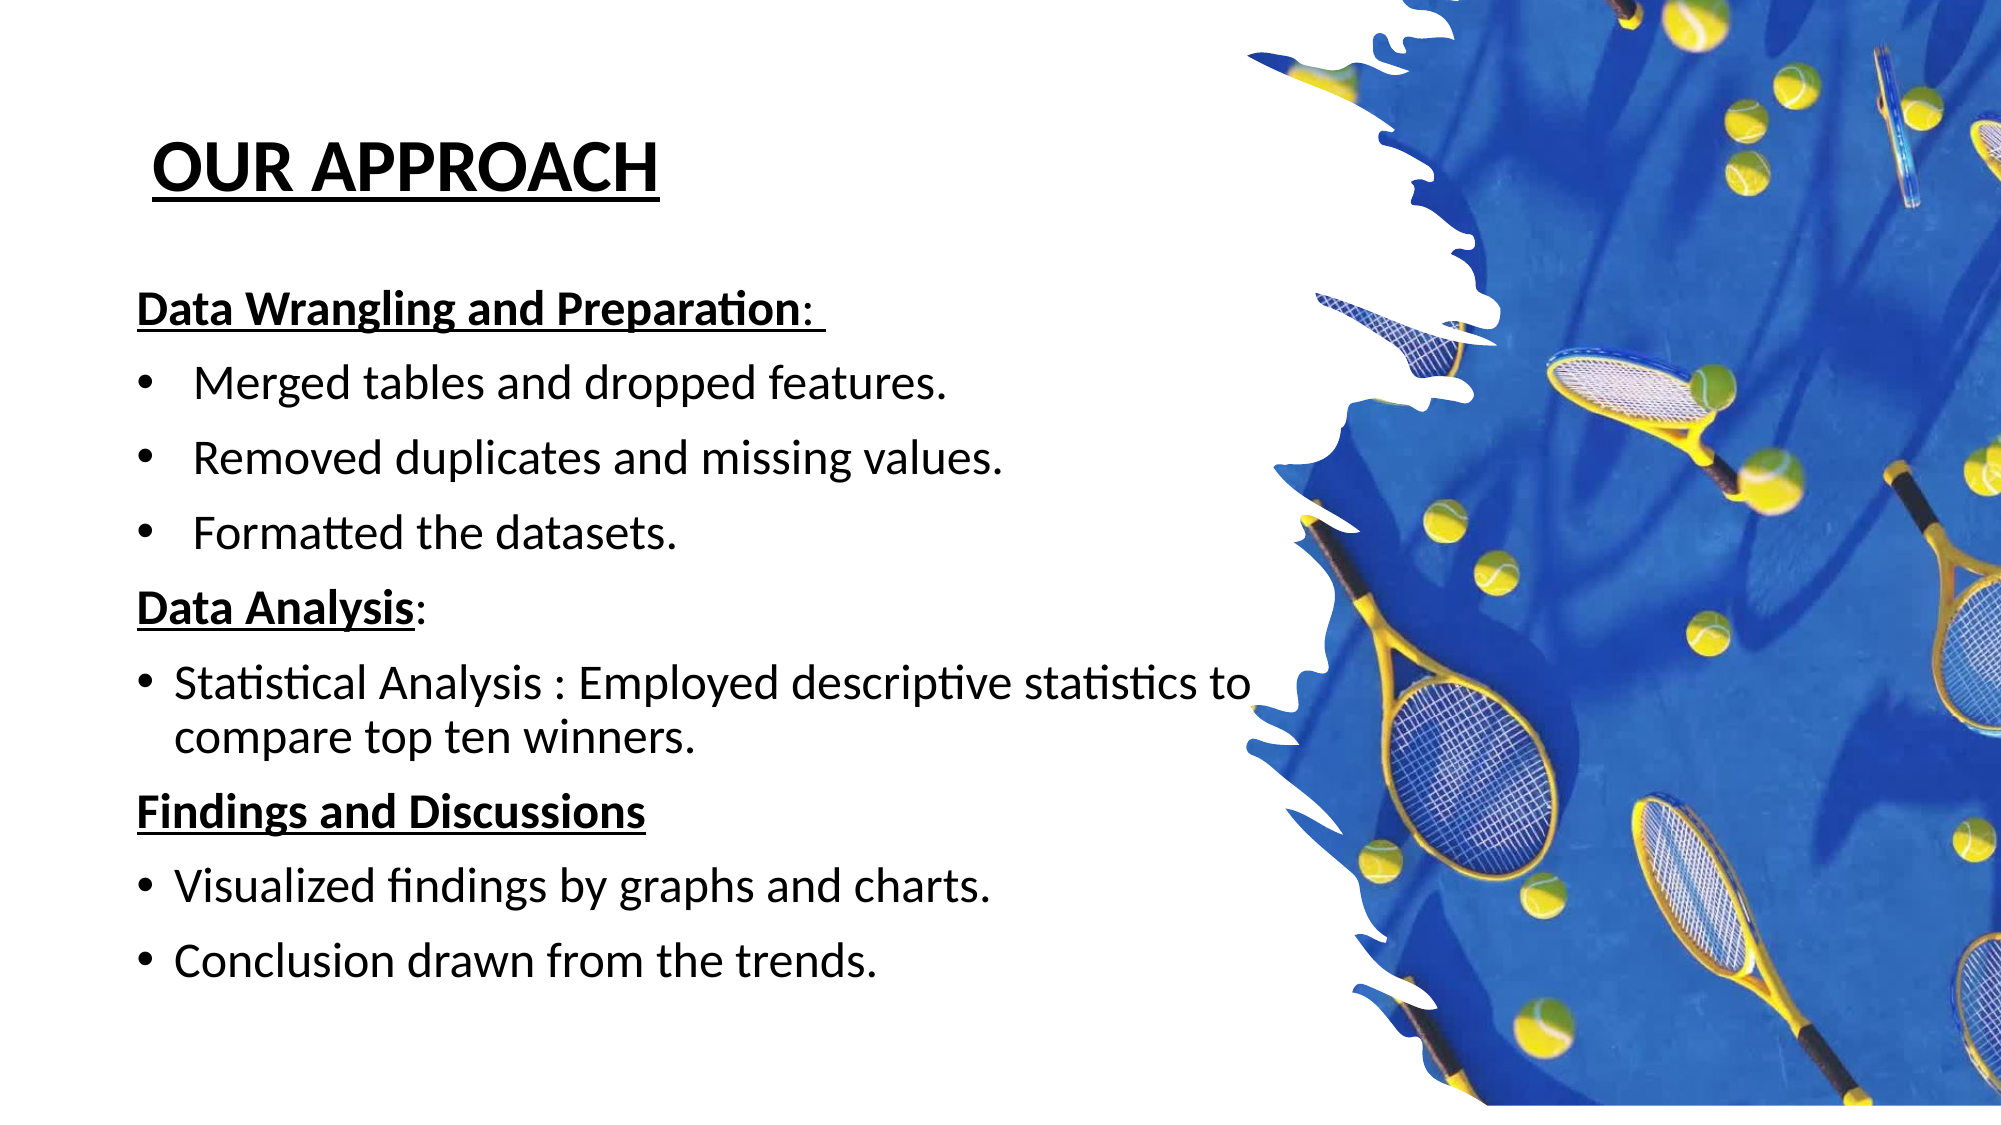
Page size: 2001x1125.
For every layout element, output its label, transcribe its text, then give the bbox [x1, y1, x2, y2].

list Data Wrangling and Preparation: Merged tables and dropped features. Removed duplicates and missing values. Formatted the datasets. Data Analysis: Statistical Analysis : Employed descriptive statistics to compare top ten winners. Findings and Discussions Visualized findings by graphs and charts. Conclusion drawn from the trends. [121, 274, 1246, 1001]
picture [1246, 0, 2001, 1106]
title OUR APPROACH [137, 59, 1246, 274]
